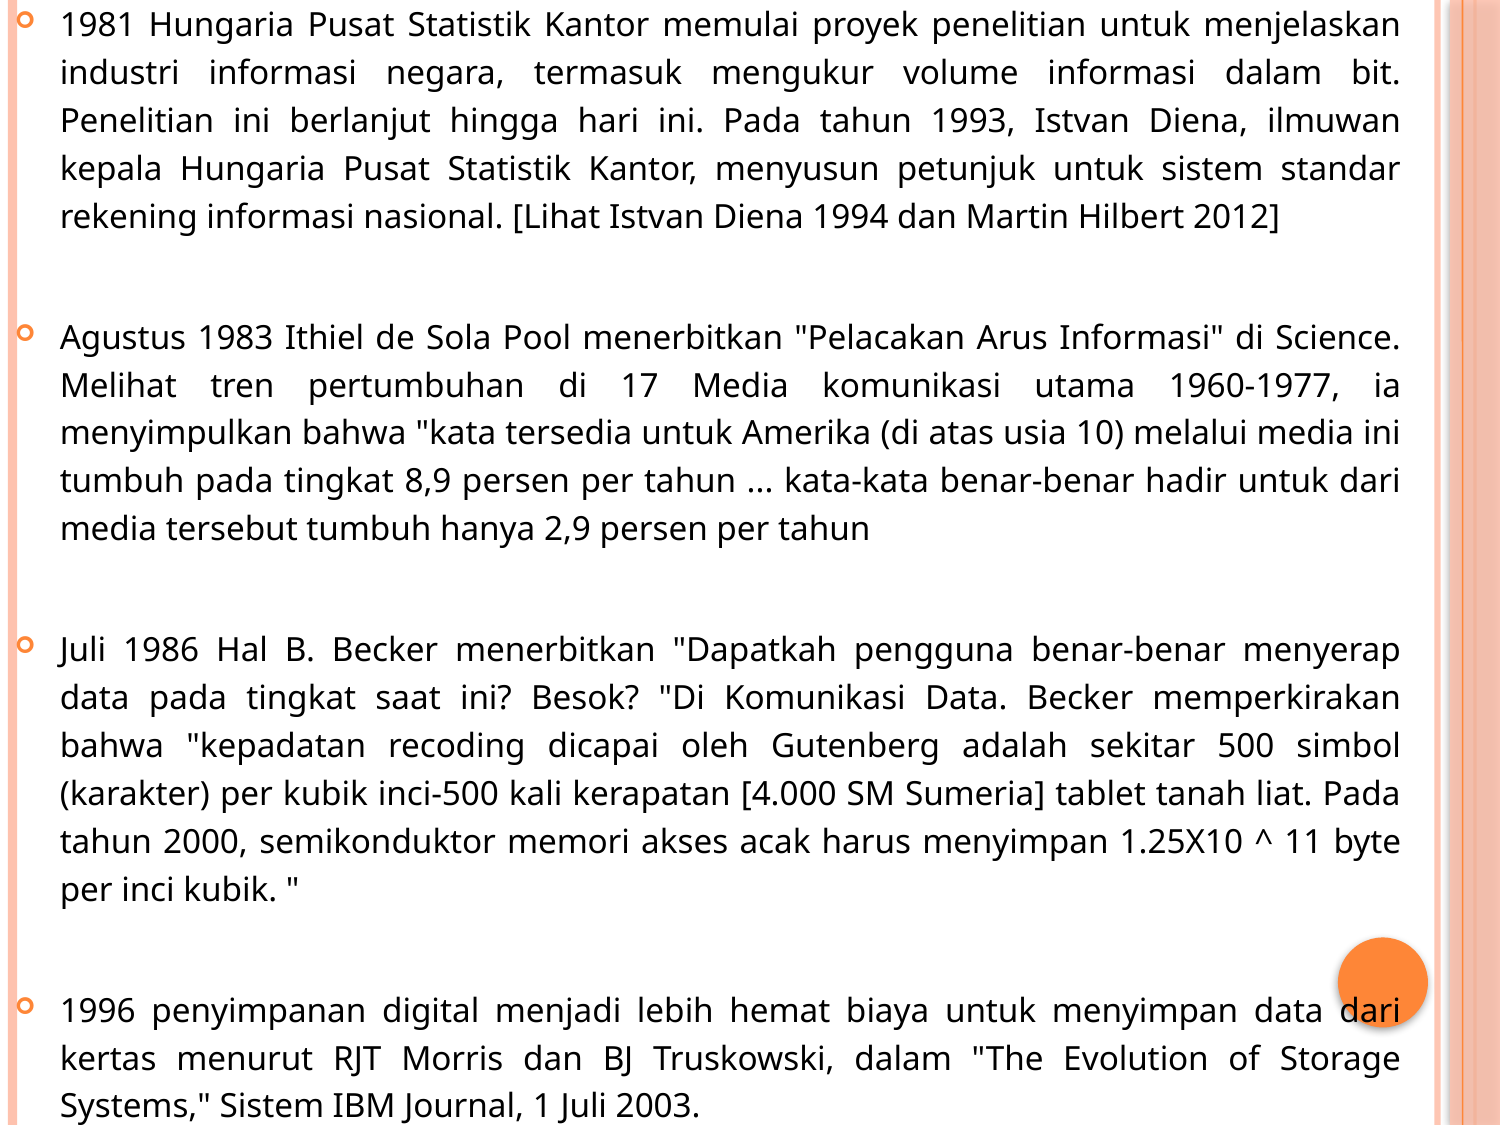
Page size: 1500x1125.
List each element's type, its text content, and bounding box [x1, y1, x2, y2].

list 1981 Hungaria Pusat Statistik Kantor memulai proyek penelitian untuk menjelaskan industri informasi negara, termasuk mengukur volume informasi dalam bit. Penelitian ini berlanjut hingga hari ini. Pada tahun 1993, Istvan Diena, ilmuwan kepala Hungaria Pusat Statistik Kantor, menyusun petunjuk untuk sistem standar rekening informasi nasional. [Lihat Istvan Diena 1994 dan Martin Hilbert 2012] Agustus 1983 Ithiel de Sola Pool menerbitkan "Pelacakan Arus Informasi" di Science. Melihat tren pertumbuhan di 17 Media komunikasi utama 1960-1977, ia menyimpulkan bahwa "kata tersedia untuk Amerika (di atas usia 10) melalui media ini tumbuh pada tingkat 8,9 persen per tahun ... kata-kata benar-benar hadir untuk dari media tersebut tumbuh hanya 2,9 persen per tahun Juli 1986 Hal B. Becker menerbitkan "Dapatkah pengguna benar-benar menyerap data pada tingkat saat ini? Besok? "Di Komunikasi Data. Becker memperkirakan bahwa "kepadatan recoding dicapai oleh Gutenberg adalah sekitar 500 simbol (karakter) per kubik inci-500 kali kerapatan [4.000 SM Sumeria] tablet tanah liat. Pada tahun 2000, semikonduktor memori akses acak harus menyimpan 1.25X10 ^ 11 byte per inci kubik. " 1996 penyimpanan digital menjadi lebih hemat biaya untuk menyimpan data dari kertas menurut RJT Morris dan BJ Truskowski, dalam "The Evolution of Storage Systems," Sistem IBM Journal, 1 Juli 2003. [0, 0, 1418, 1055]
